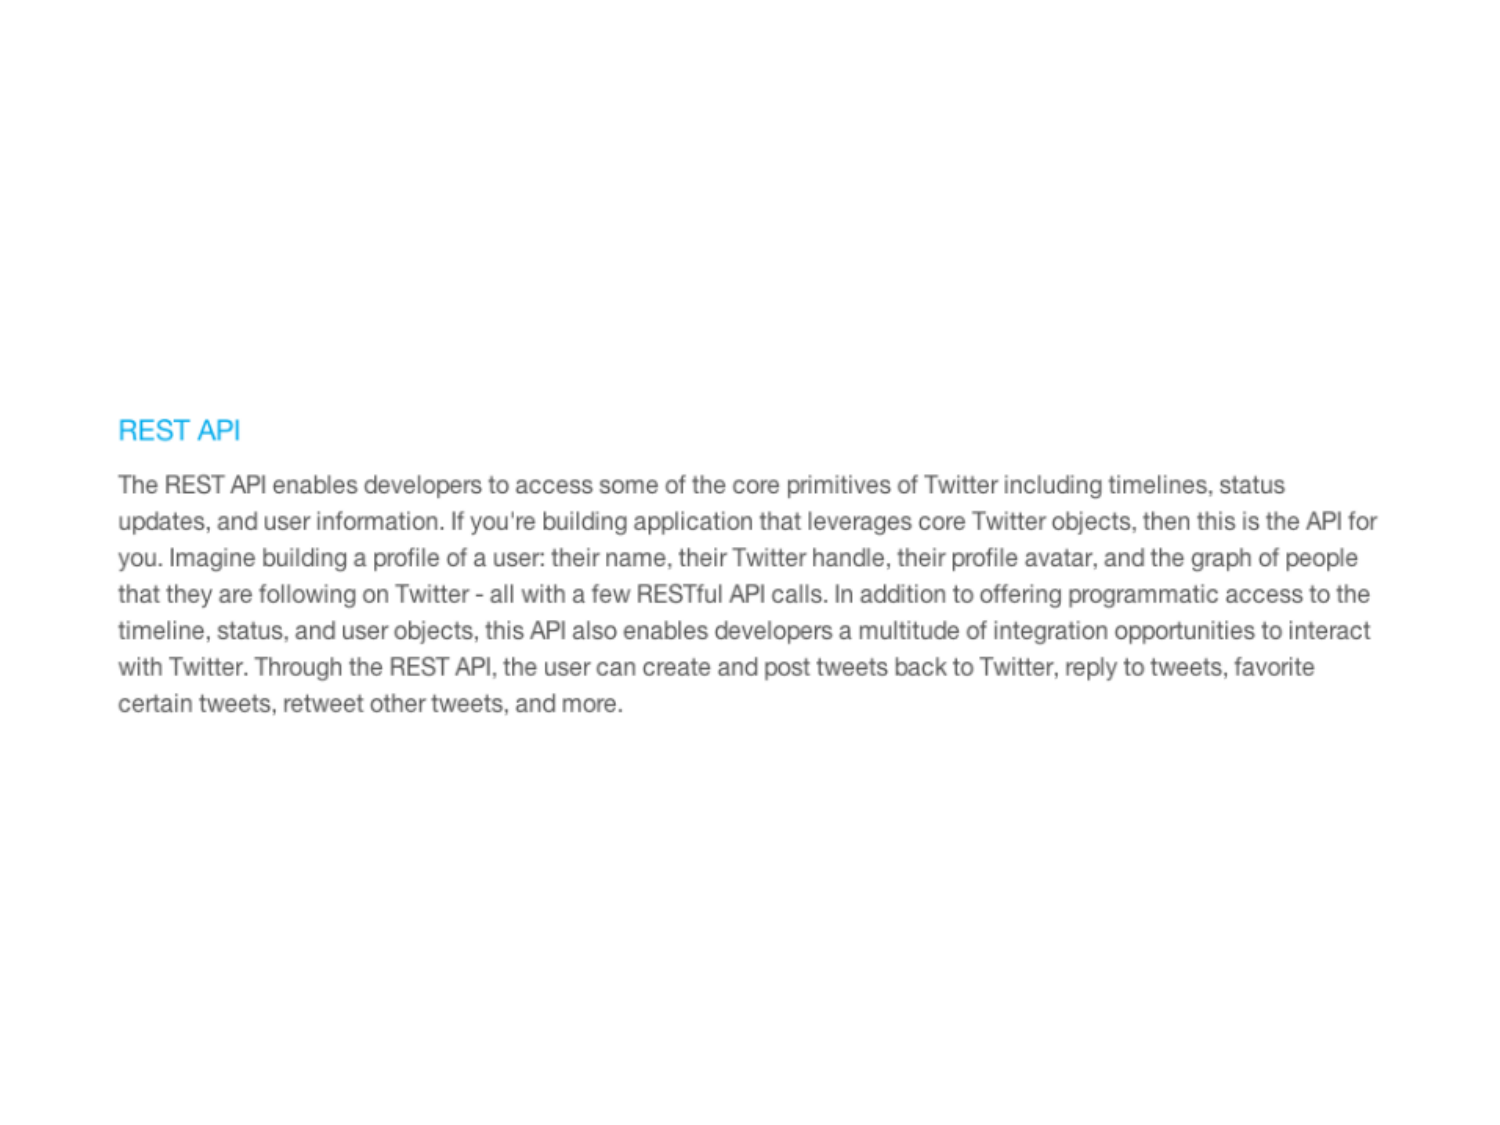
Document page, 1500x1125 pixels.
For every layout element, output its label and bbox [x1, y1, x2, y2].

picture [83, 397, 1417, 728]
